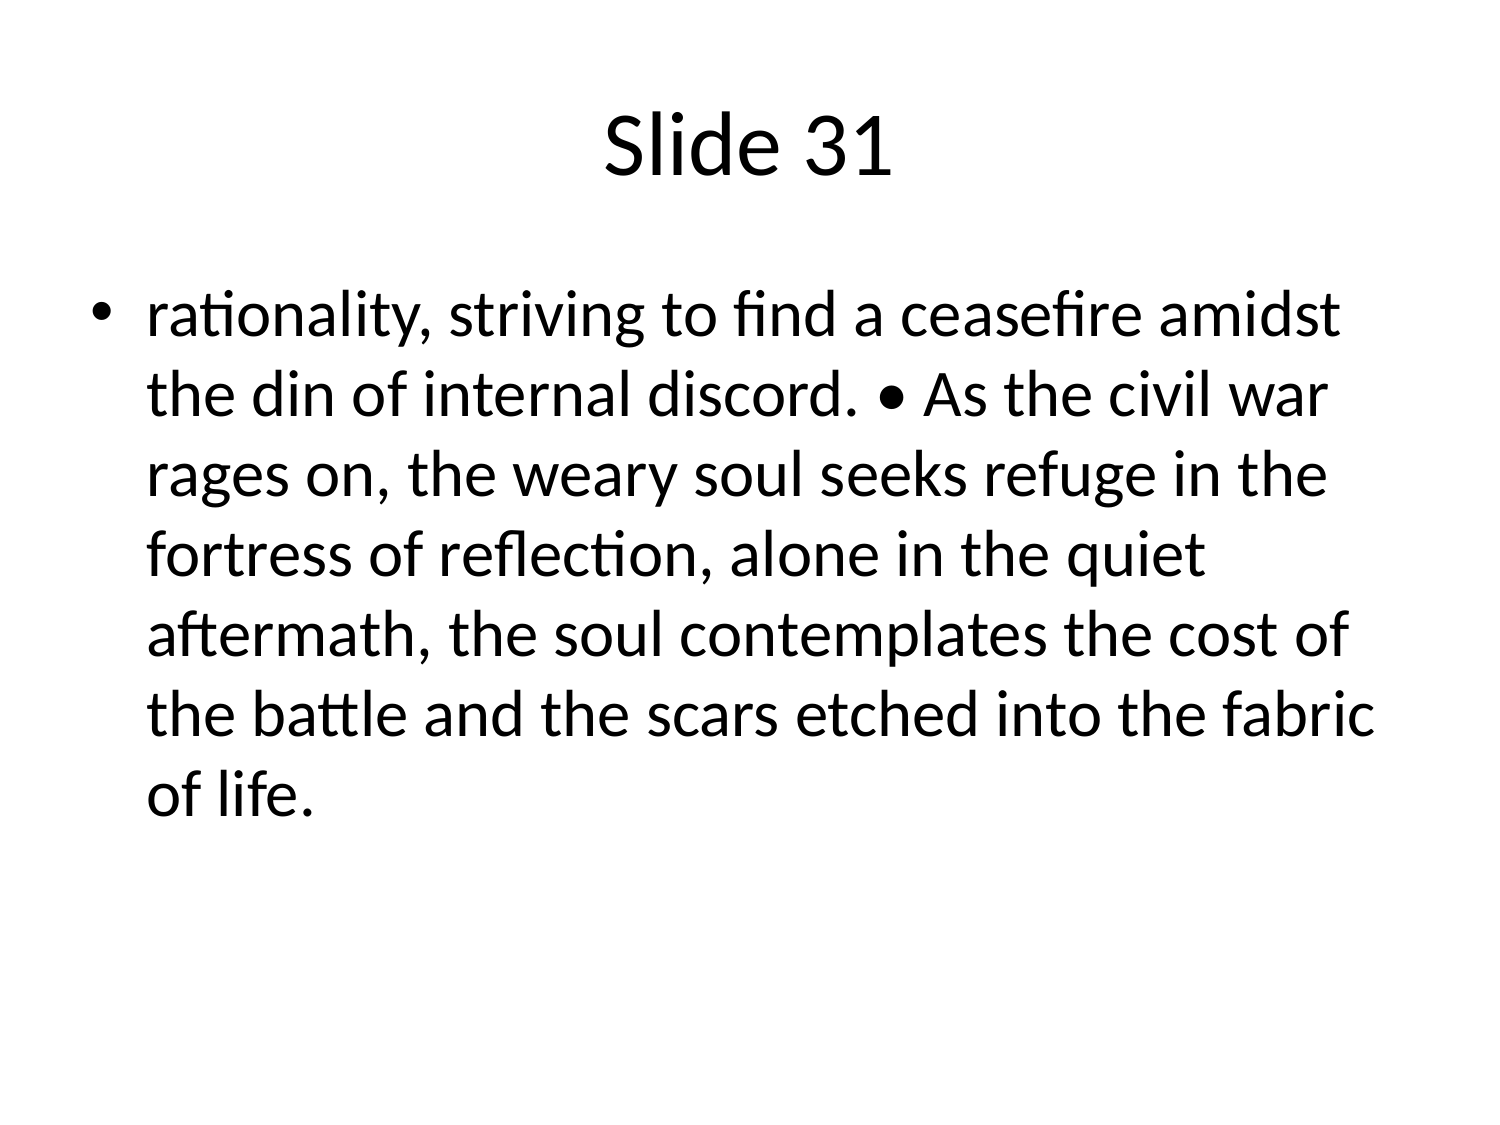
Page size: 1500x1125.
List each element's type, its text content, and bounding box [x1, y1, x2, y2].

title Slide 31 [75, 45, 1425, 233]
list rationality, striving to find a ceasefire amidst the din of internal discord. • As the civil war rages on, the weary soul seeks refuge in the fortress of reflection, alone in the quiet aftermath, the soul contemplates the cost of the battle and the scars etched into the fabric of life. [75, 262, 1425, 1005]
